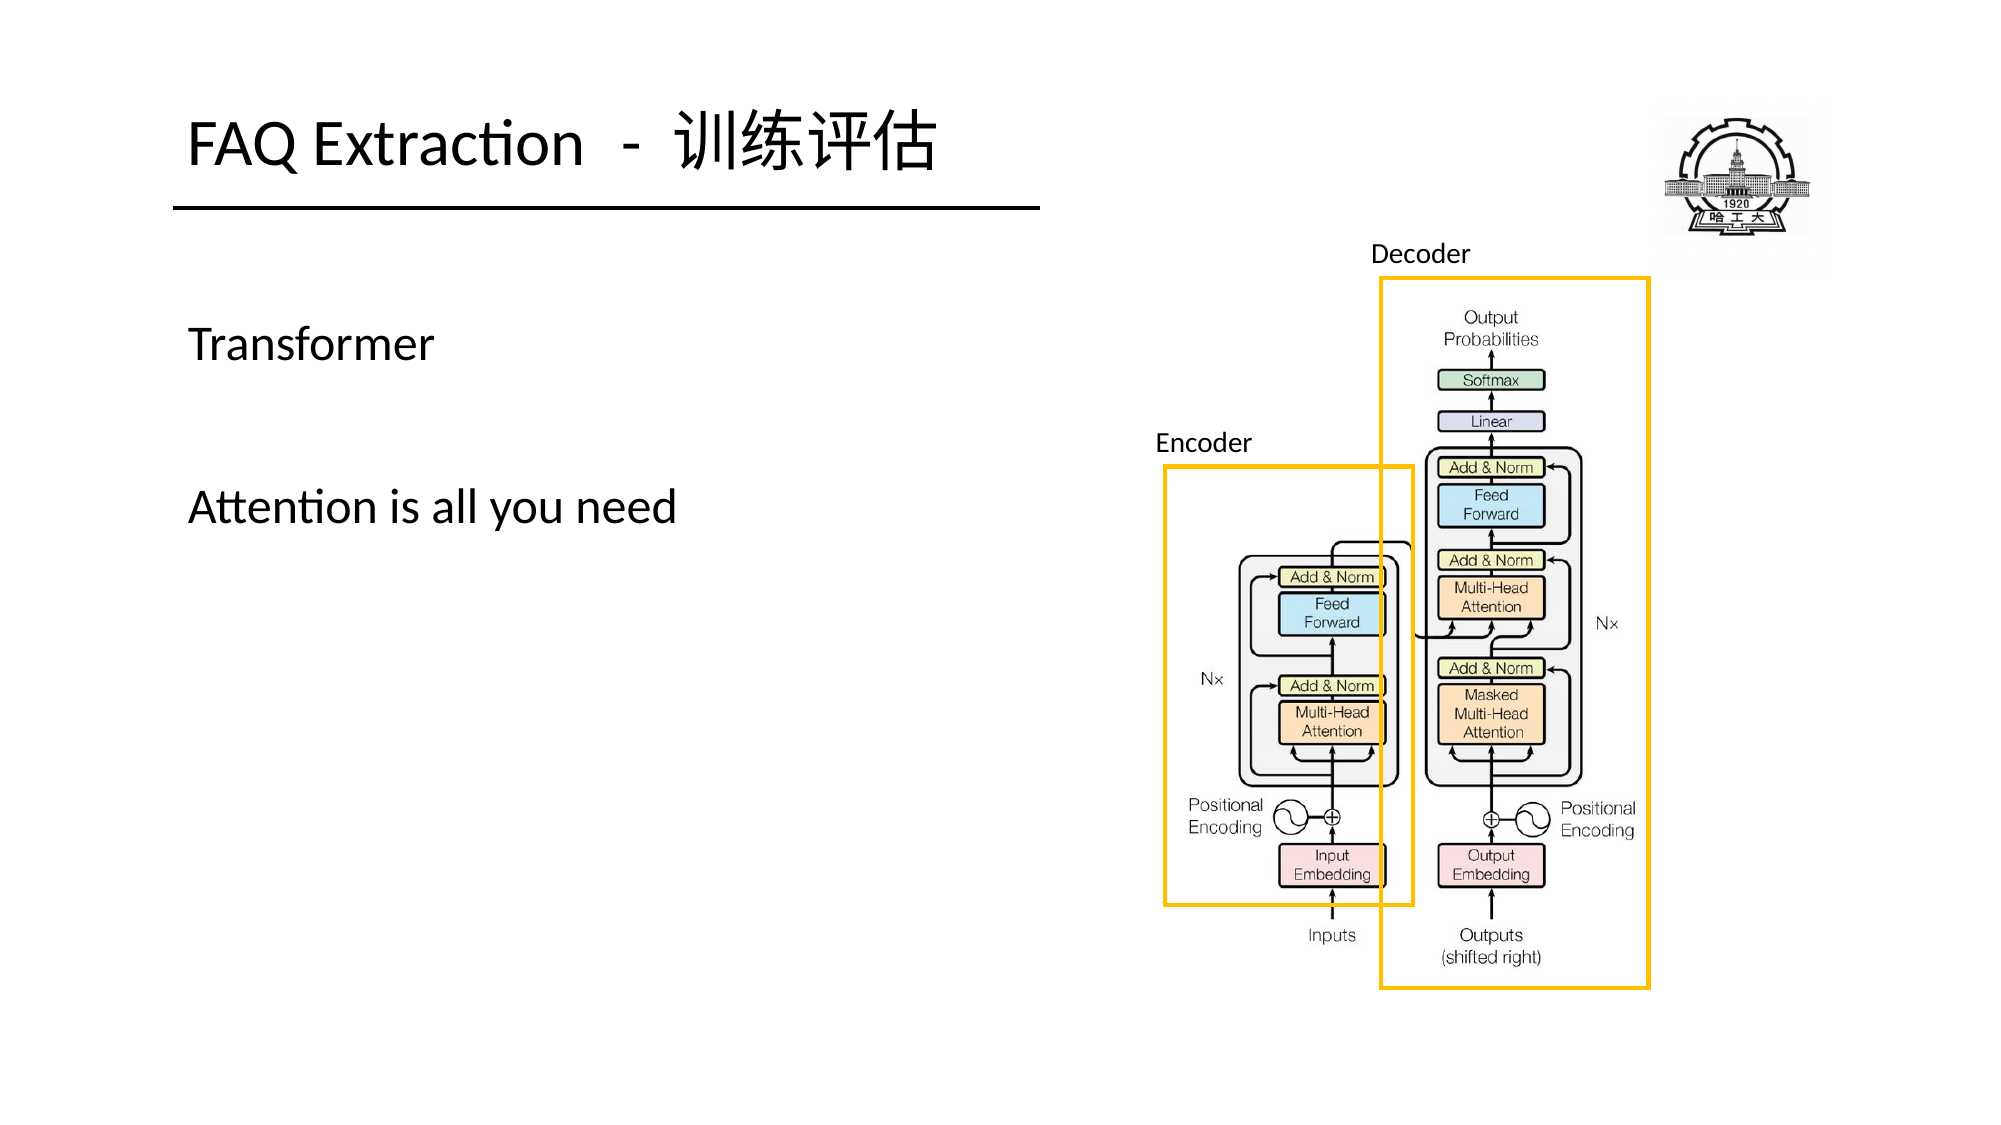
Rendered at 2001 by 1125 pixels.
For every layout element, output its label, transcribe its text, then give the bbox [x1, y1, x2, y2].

text_box [1380, 277, 1650, 989]
text_box - 训练评估 [606, 91, 1569, 187]
text_box [1164, 466, 1180, 906]
text_box Transformer [173, 302, 1060, 378]
picture [1648, 99, 1826, 277]
text_box Encoder [1140, 415, 1180, 466]
text_box Decoder [1356, 226, 1519, 277]
picture [1180, 307, 1649, 979]
text_box FAQ Extraction [173, 91, 606, 187]
text_box Attention is all you need [173, 466, 1040, 542]
